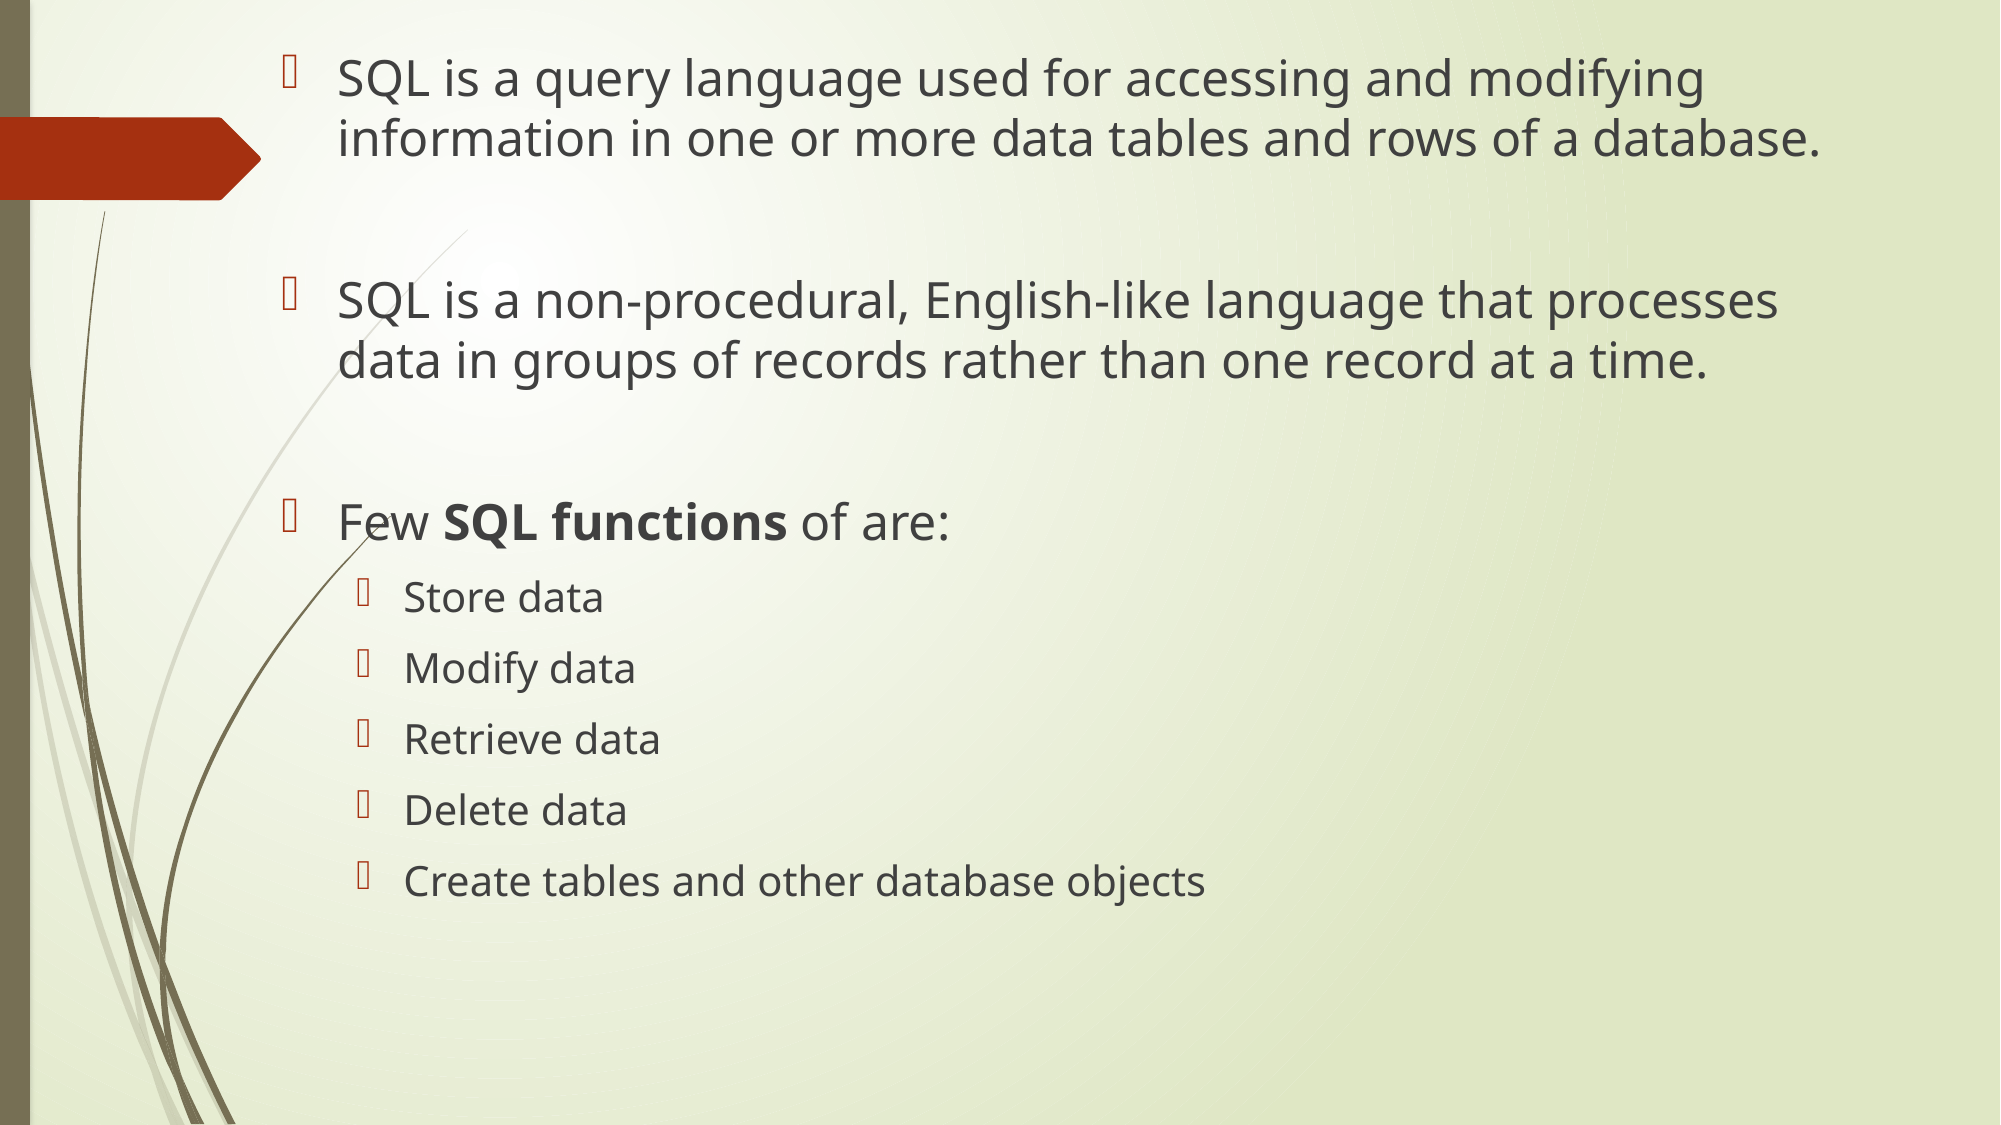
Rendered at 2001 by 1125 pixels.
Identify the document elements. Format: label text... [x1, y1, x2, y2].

list SQL is a query language used for accessing and modifying information in one or more data tables and rows of a database. SQL is a non-procedural, English-like language that processes data in groups of records rather than one record at a time. Few SQL functions of are: Store data Modify data Retrieve data Delete data Create tables and other database objects [266, 39, 1888, 970]
